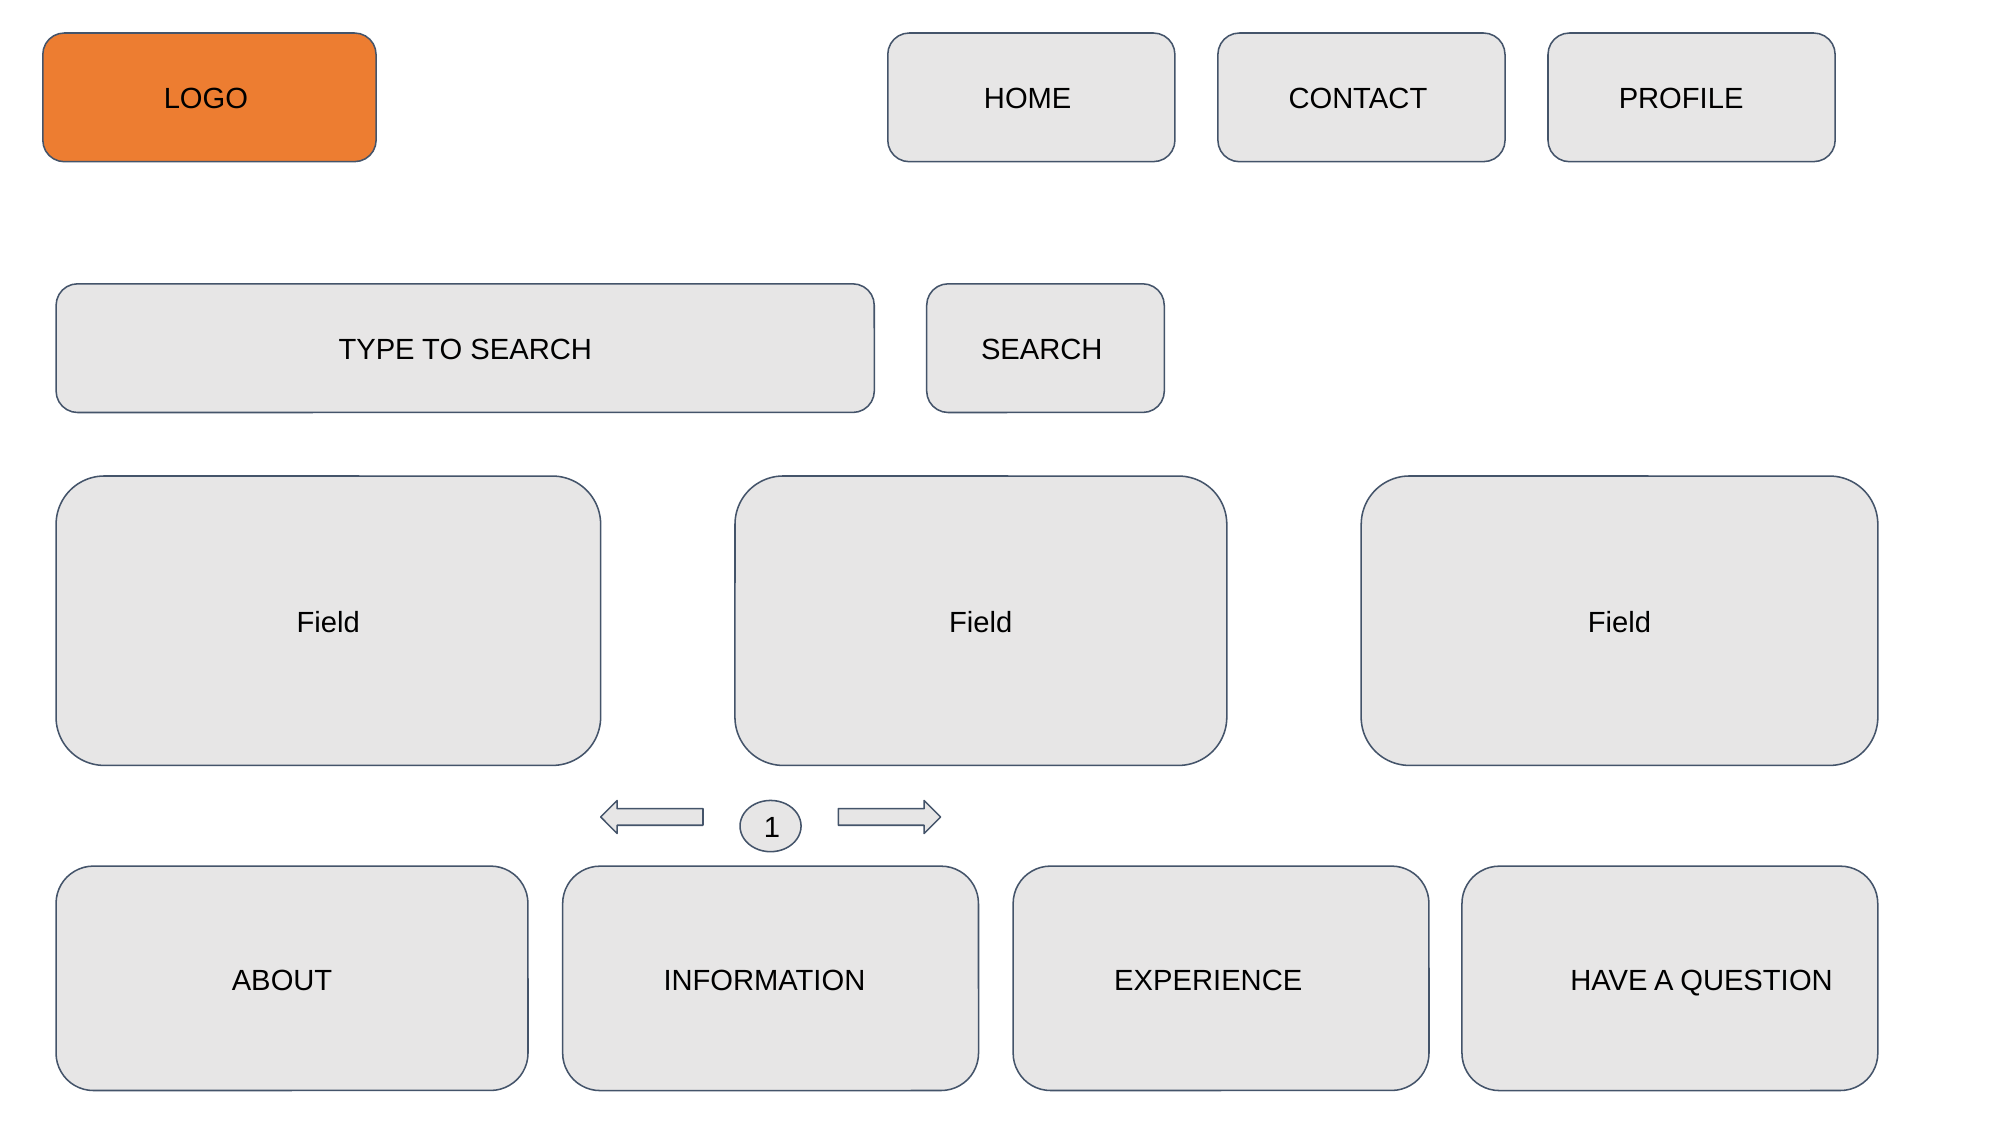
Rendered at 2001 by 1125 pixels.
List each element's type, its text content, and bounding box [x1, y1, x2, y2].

text_box [600, 800, 703, 834]
text_box Field [1361, 475, 1878, 766]
text_box Field [734, 475, 1227, 766]
text_box INFORMATION [562, 866, 979, 1091]
text_box [838, 800, 941, 834]
text_box ABOUT [56, 866, 529, 1091]
text_box Field [56, 475, 601, 766]
text_box HAVE A QUESTION [1461, 866, 1878, 1091]
text_box 1 [740, 800, 802, 852]
text_box LOGO [42, 33, 377, 162]
text_box HOME [887, 33, 1175, 162]
text_box PROFILE [1548, 33, 1836, 162]
text_box SEARCH [926, 283, 1165, 413]
text_box CONTACT [1217, 33, 1506, 162]
text_box EXPERIENCE [1013, 866, 1430, 1091]
text_box TYPE TO SEARCH [56, 283, 875, 413]
